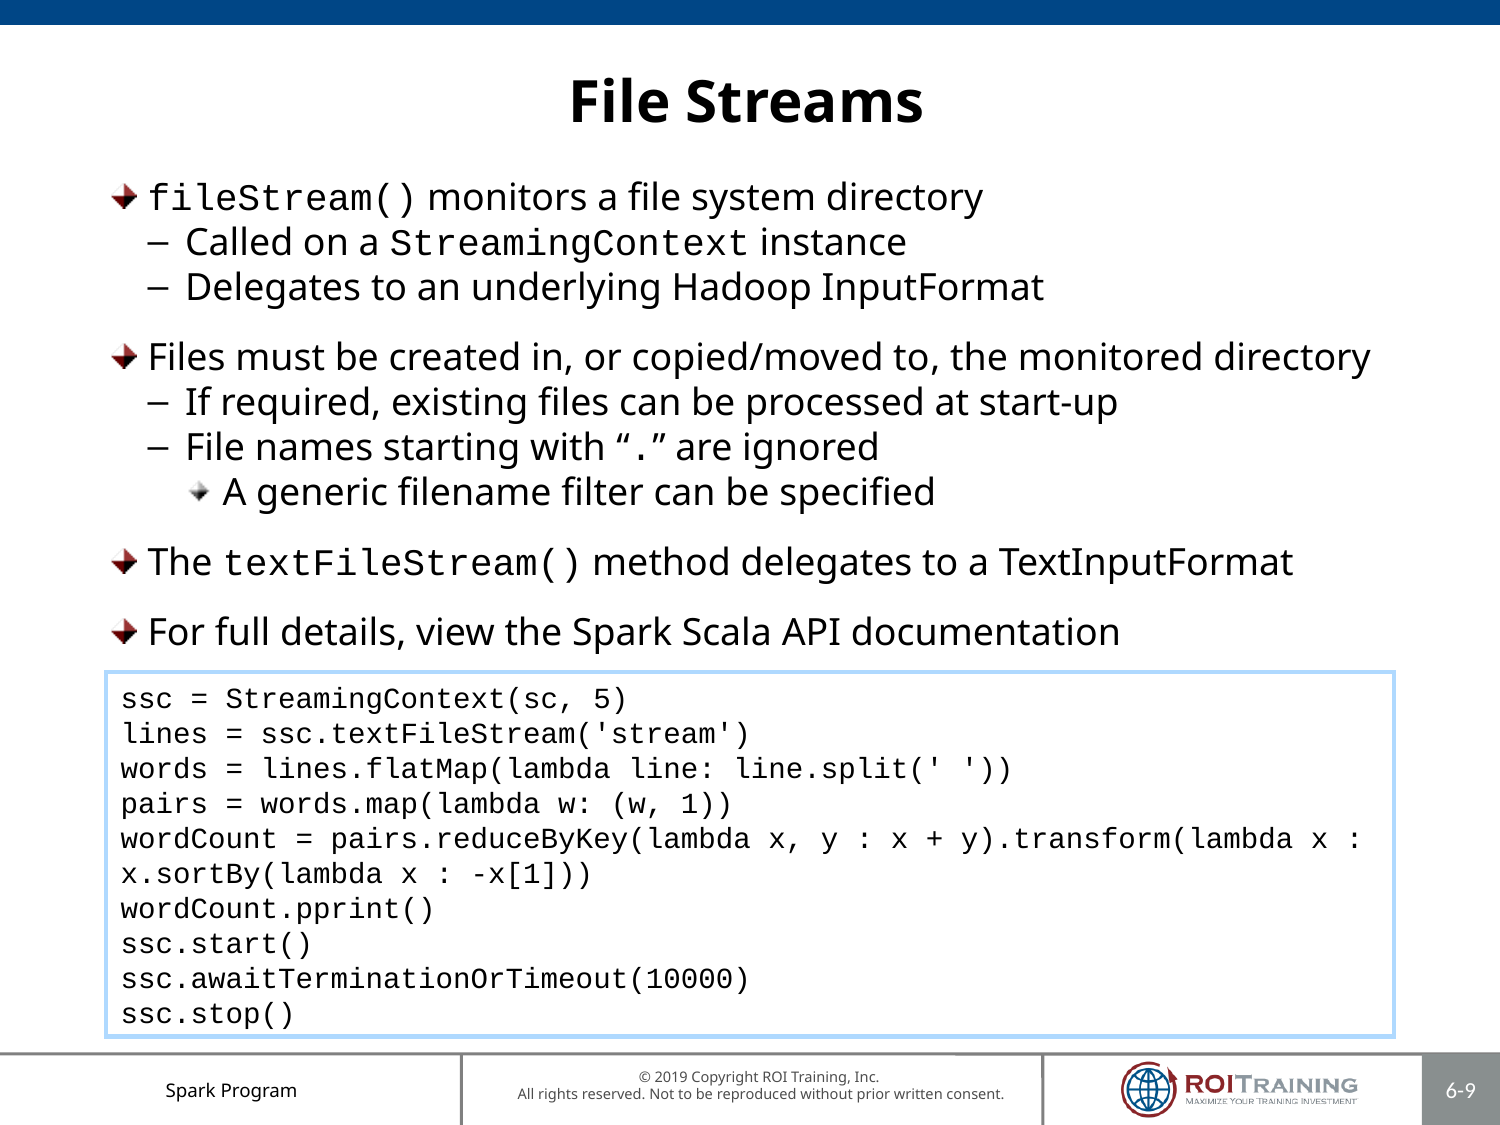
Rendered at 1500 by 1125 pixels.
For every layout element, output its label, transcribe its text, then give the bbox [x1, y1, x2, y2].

picture [110, 617, 137, 644]
picture [110, 547, 137, 574]
picture [110, 342, 137, 369]
picture [1113, 1060, 1362, 1118]
list fileStream() monitors a file system directory Called on a StreamingContext instance Delegates to an underlying Hadoop InputFormat Files must be created in, or copied/moved to, the monitored directory If required, existing files can be processed at start-up File names starting with “.” are ignored A generic filename filter can be specified The textFileStream() method delegates to a TextInputFormat For full details, view the Spark Scala API documentation [95, 165, 1411, 998]
picture [185, 477, 212, 504]
title File Streams [172, 47, 1322, 151]
text_box ssc = StreamingContext(sc, 5) lines = ssc.textFileStream('stream') words = lines.flatMap(lambda line: line.split(' ')) pairs = words.map(lambda w: (w, 1)) wordCount = pairs.reduceByKey(lambda x, y : x + y).transform(lambda x : x.sortBy(lambda x : -x[1])) wordCount.pprint() ssc.start() ssc.awaitTerminationOrTimeout(10000) ssc.stop() [105, 672, 1394, 1037]
picture [110, 182, 137, 209]
